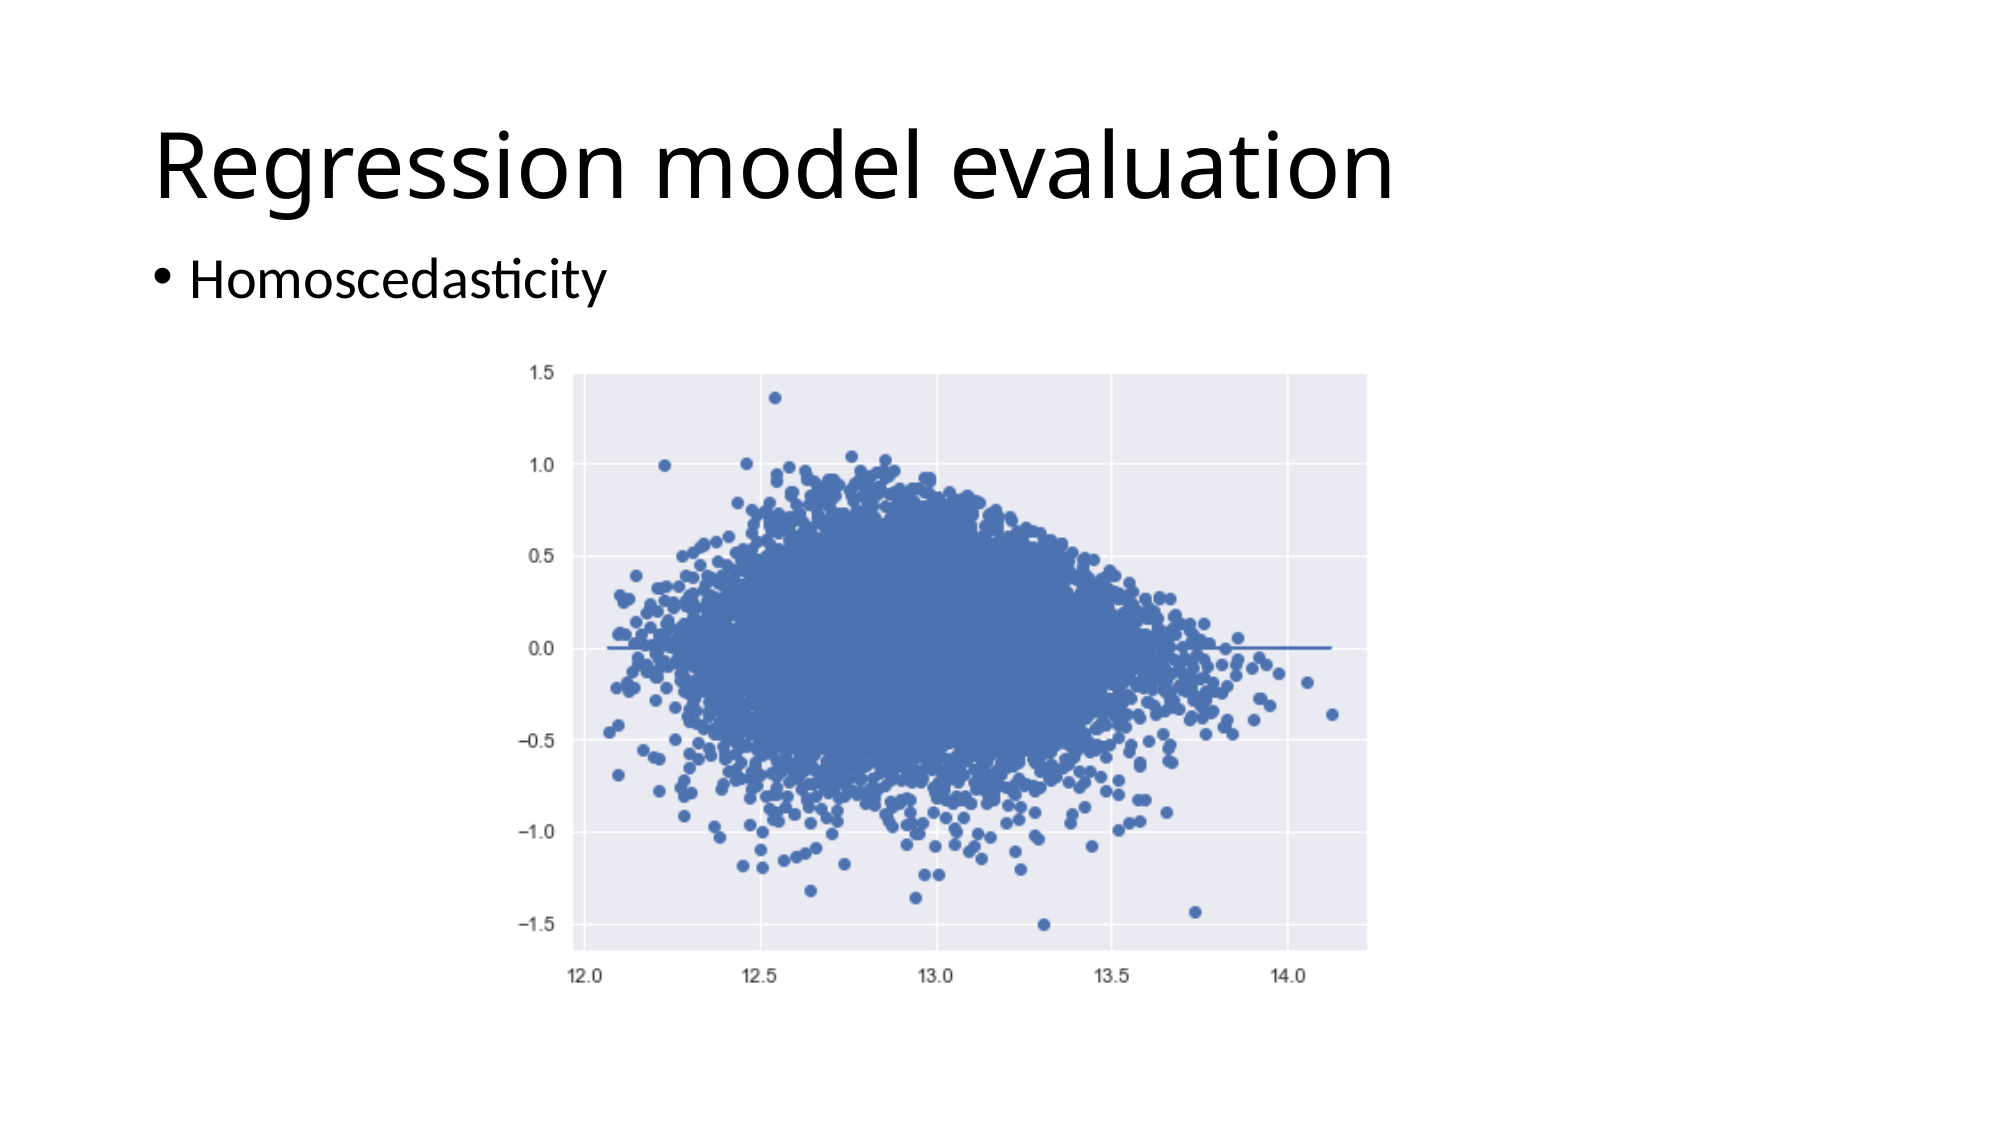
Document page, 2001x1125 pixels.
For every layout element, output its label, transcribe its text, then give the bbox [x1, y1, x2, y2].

title Regression model evaluation [137, 59, 1863, 278]
list Homoscedasticity [137, 240, 1760, 672]
picture [504, 353, 1380, 999]
